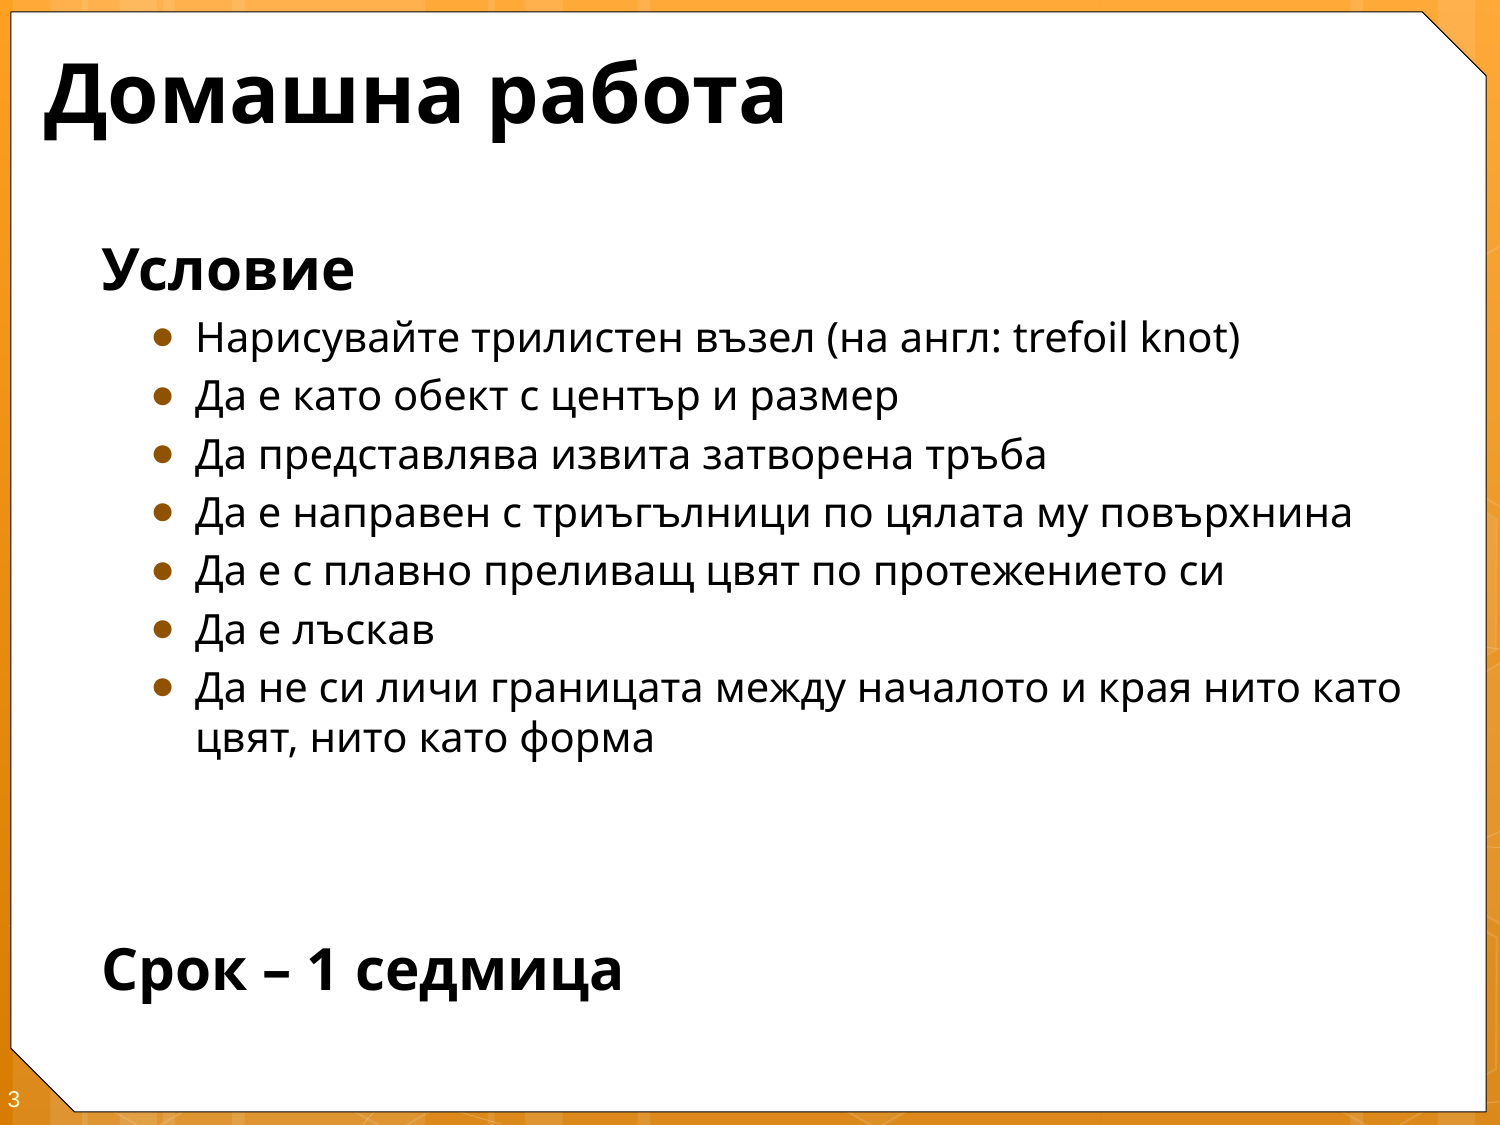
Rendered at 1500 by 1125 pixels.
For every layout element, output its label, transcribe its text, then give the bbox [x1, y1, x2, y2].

list Условие Нарисувайте трилистен възел (на англ: trefoil knot) Да е като обект с център и размер Да представлява извита затворена тръба Да е направен с триъгълници по цялата му повърхнина Да е с плавно преливащ цвят по протежението си Да е лъскав Да не си личи границата между началото и края нито като цвят, нито като форма Срок – 1 седмица [75, 224, 1488, 1113]
title Домашна работа [29, 37, 1450, 144]
